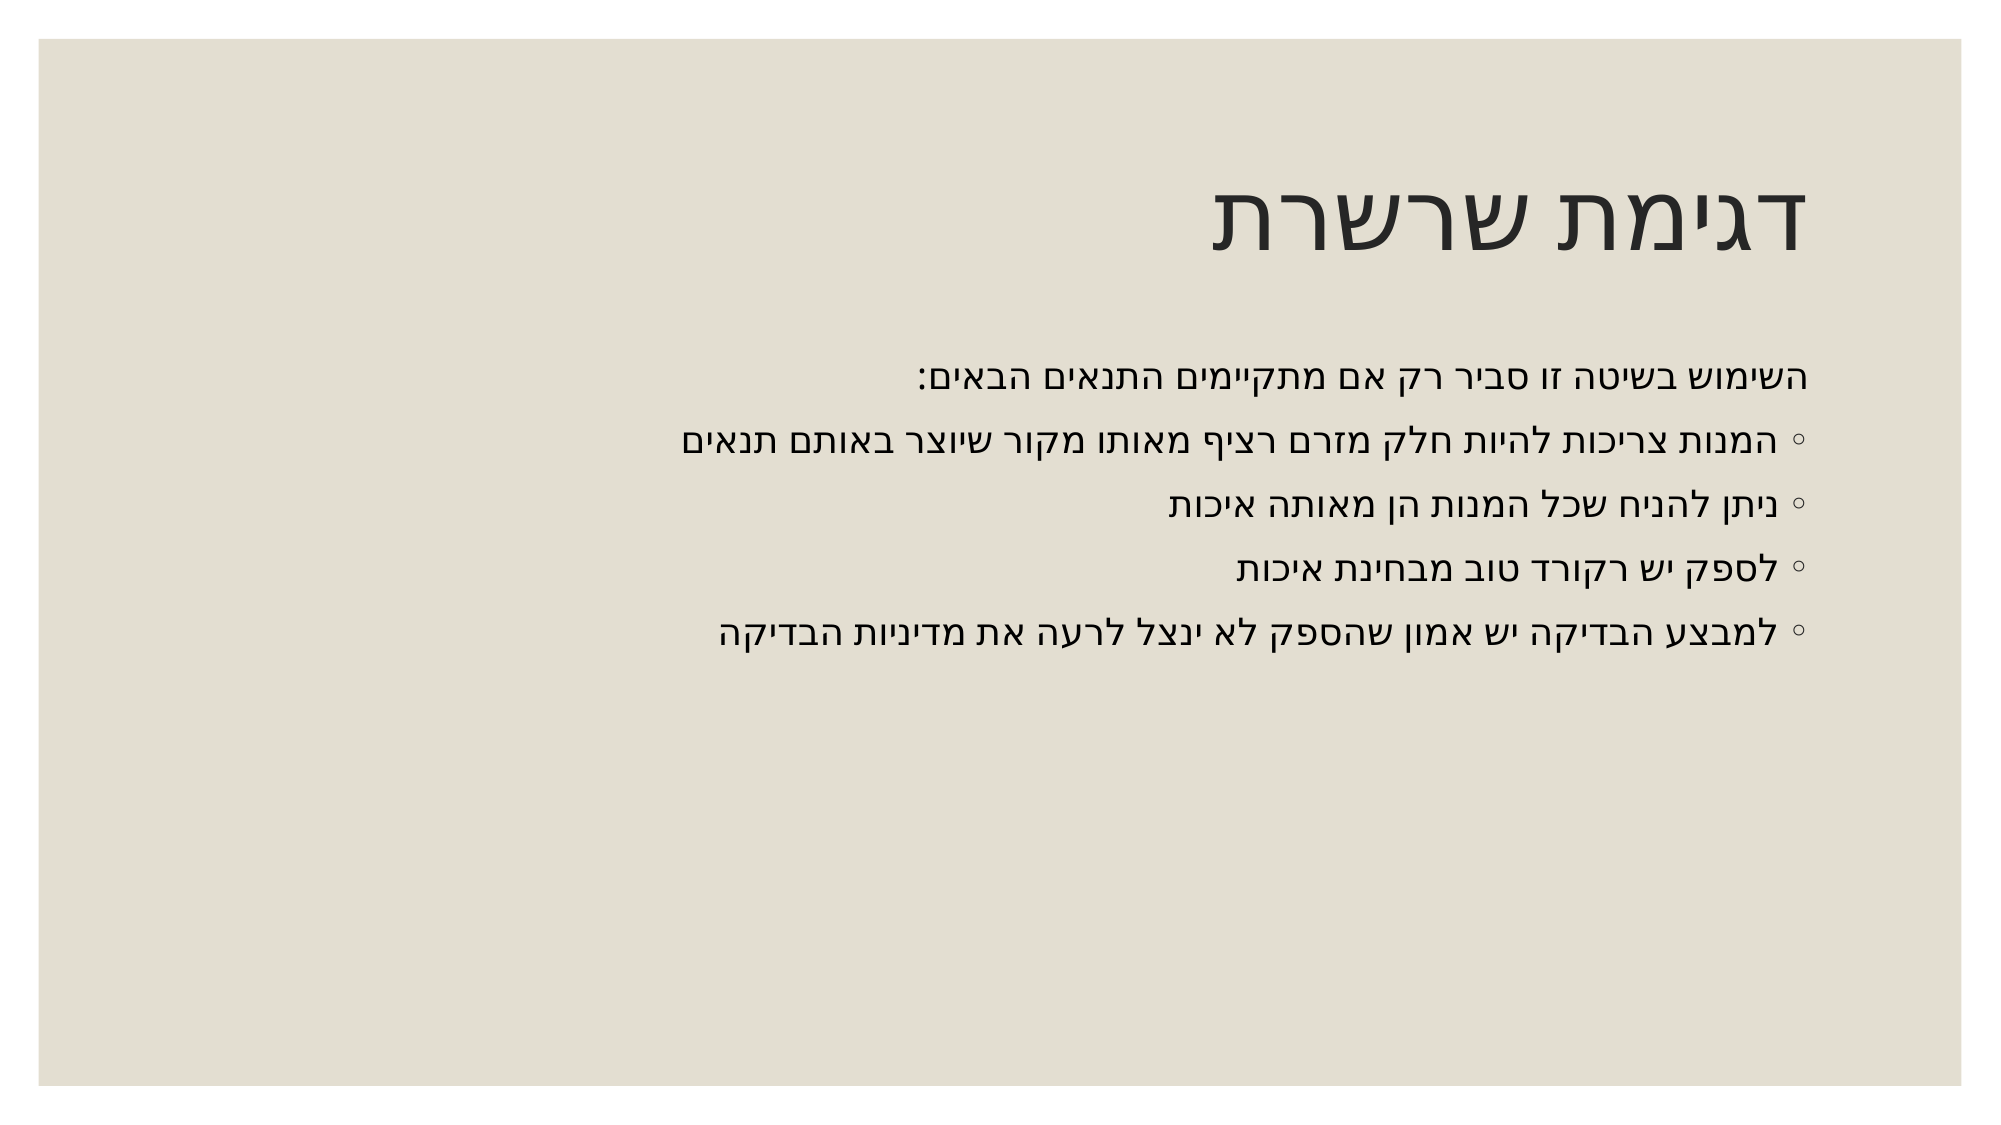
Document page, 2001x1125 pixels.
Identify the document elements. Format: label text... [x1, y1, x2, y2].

list השימוש בשיטה זו סביר רק אם מתקיימים התנאים הבאים: המנות צריכות להיות חלק מזרם רציף מאותו מקור שיוצר באותם תנאים ניתן להניח שכל המנות הן מאותה איכות לספק יש רקורד טוב מבחינת איכות למבצע הבדיקה יש אמון שהספק לא ינצל לרעה את מדיניות הבדיקה [174, 345, 1825, 990]
title דגימת שרשרת [174, 105, 1825, 331]
